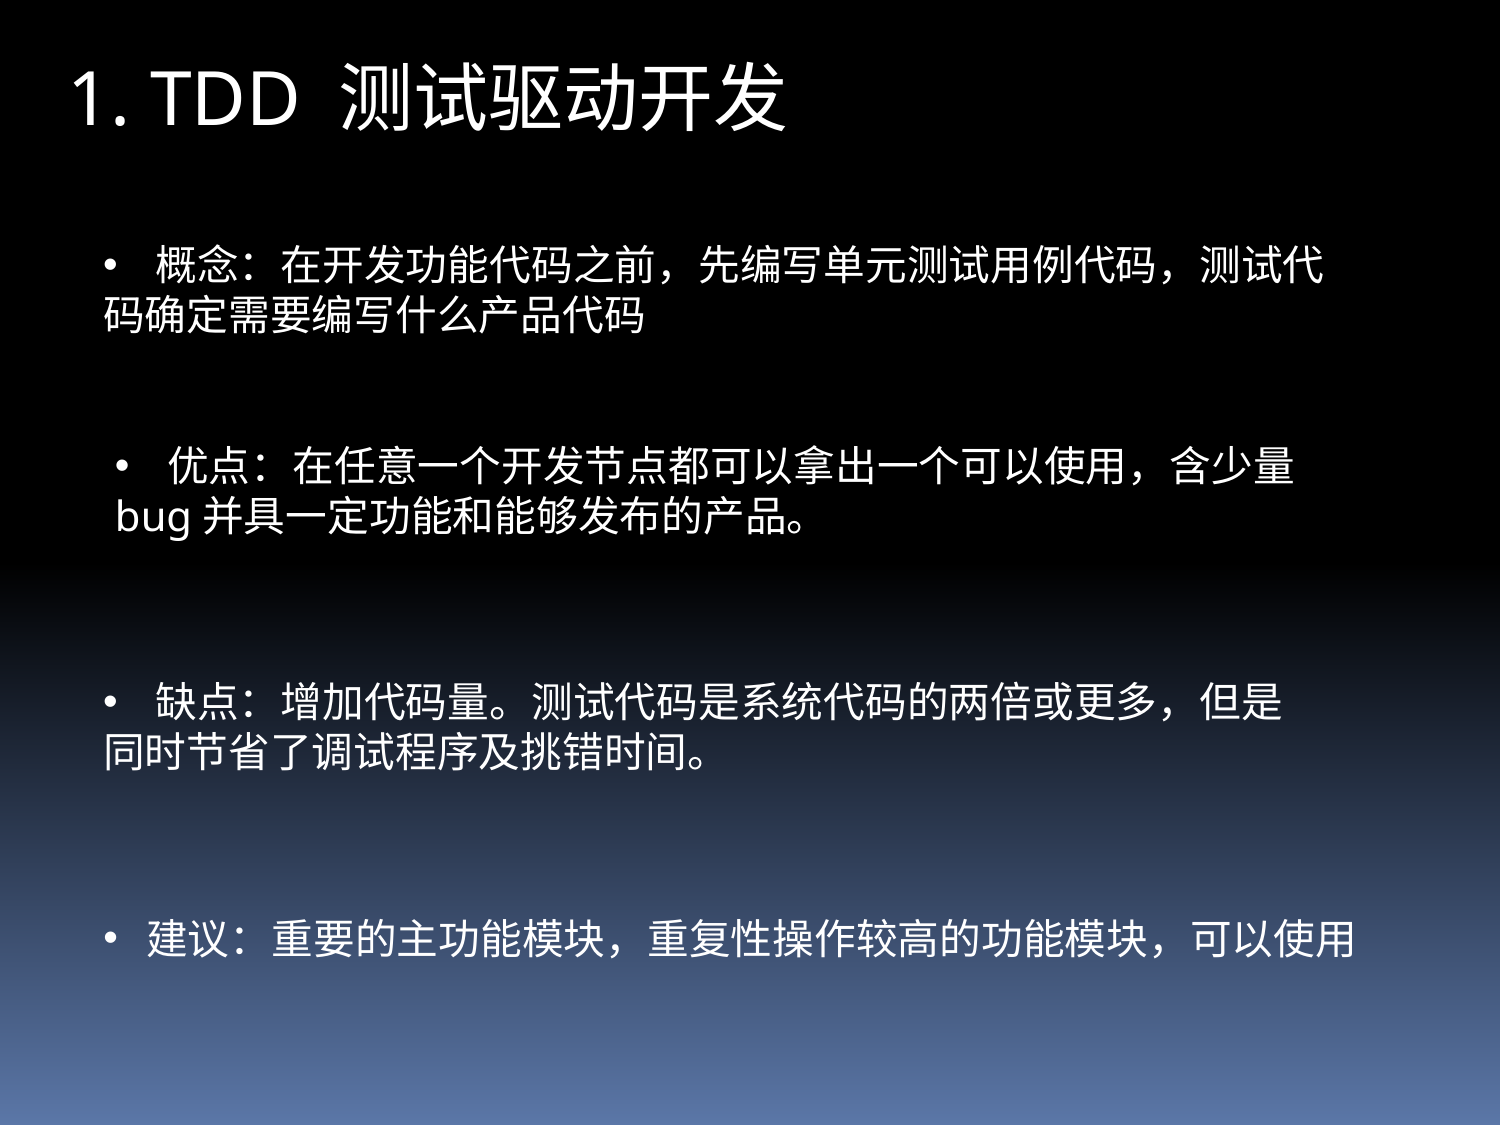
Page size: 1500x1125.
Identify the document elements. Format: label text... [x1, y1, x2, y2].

text_box 优点：在任意一个开发节点都可以拿出一个可以使用，含少量bug并具一定功能和能够发布的产品。 [100, 432, 1329, 548]
text_box 概念：在开发功能代码之前，先编写单元测试用例代码，测试代码确定需要编写什么产品代码 [88, 231, 1365, 347]
text_box 缺点：增加代码量。测试代码是系统代码的两倍或更多，但是同时节省了调试程序及挑错时间。 [88, 668, 1329, 784]
text_box 建议：重要的主功能模块，重复性操作较高的功能模块，可以使用 [88, 905, 1471, 970]
text_box 1. TDD 测试驱动开发 [53, 42, 1365, 148]
